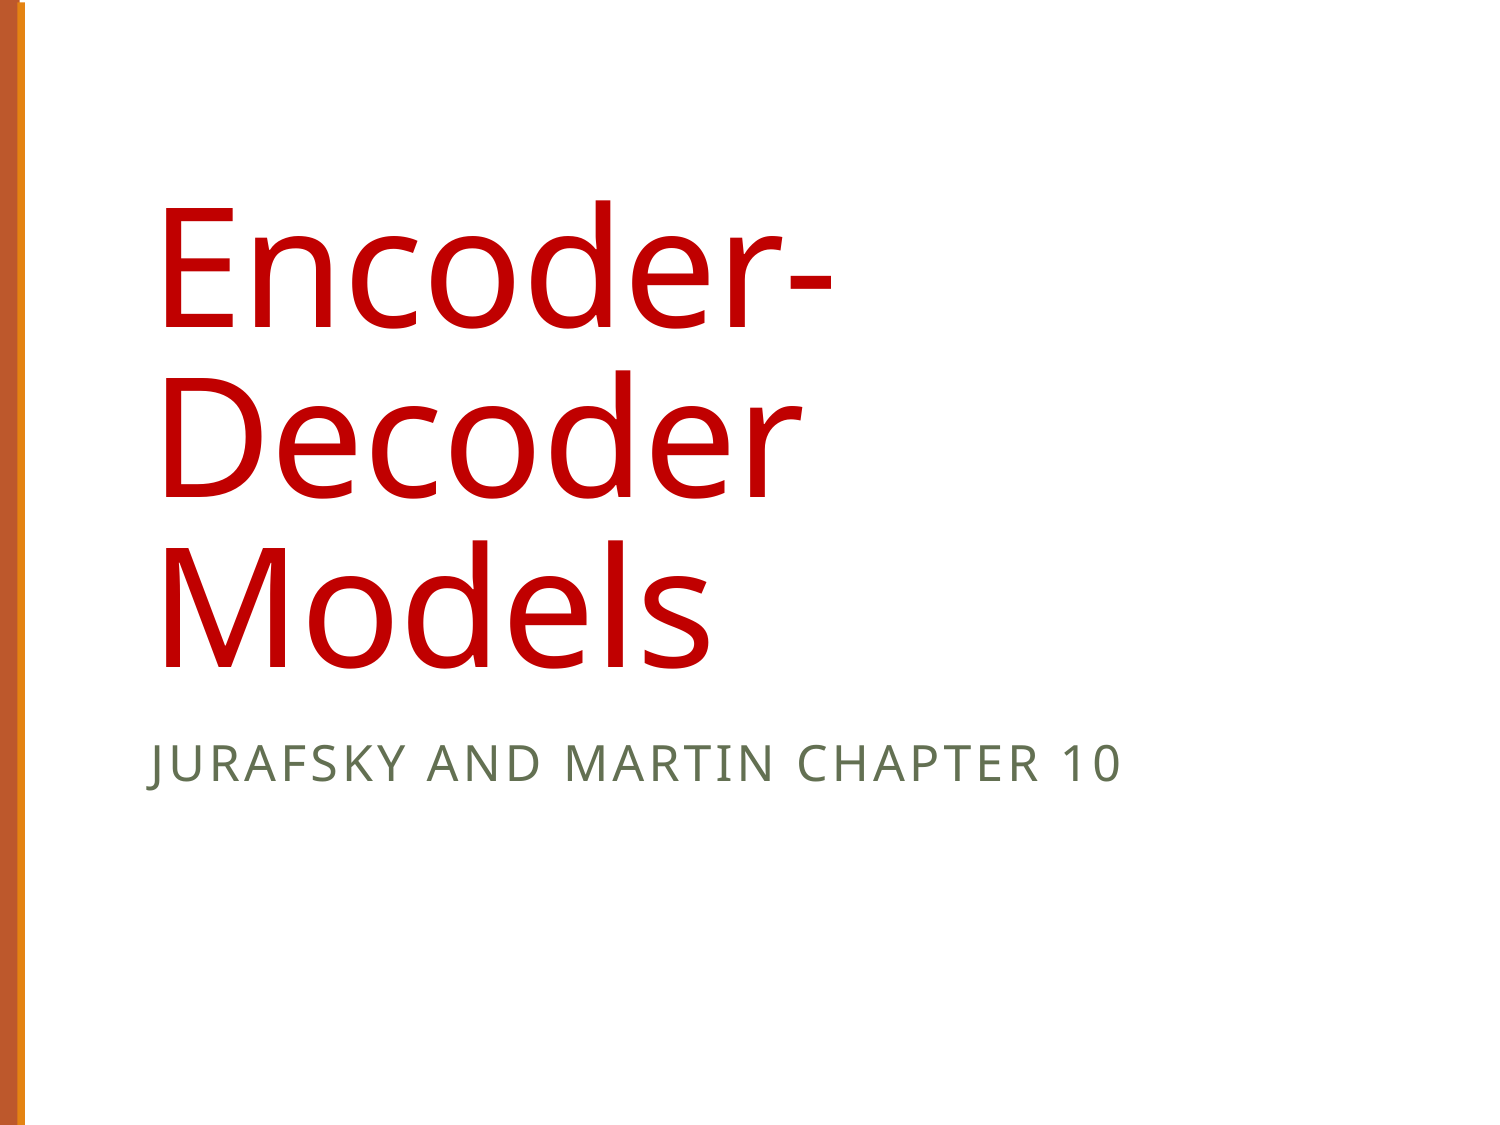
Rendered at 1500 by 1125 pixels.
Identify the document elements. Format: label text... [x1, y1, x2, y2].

subtitle Jurafsky and Martin Chapter 10 [135, 730, 1373, 919]
title Encoder-Decoder Models [135, 124, 1373, 710]
